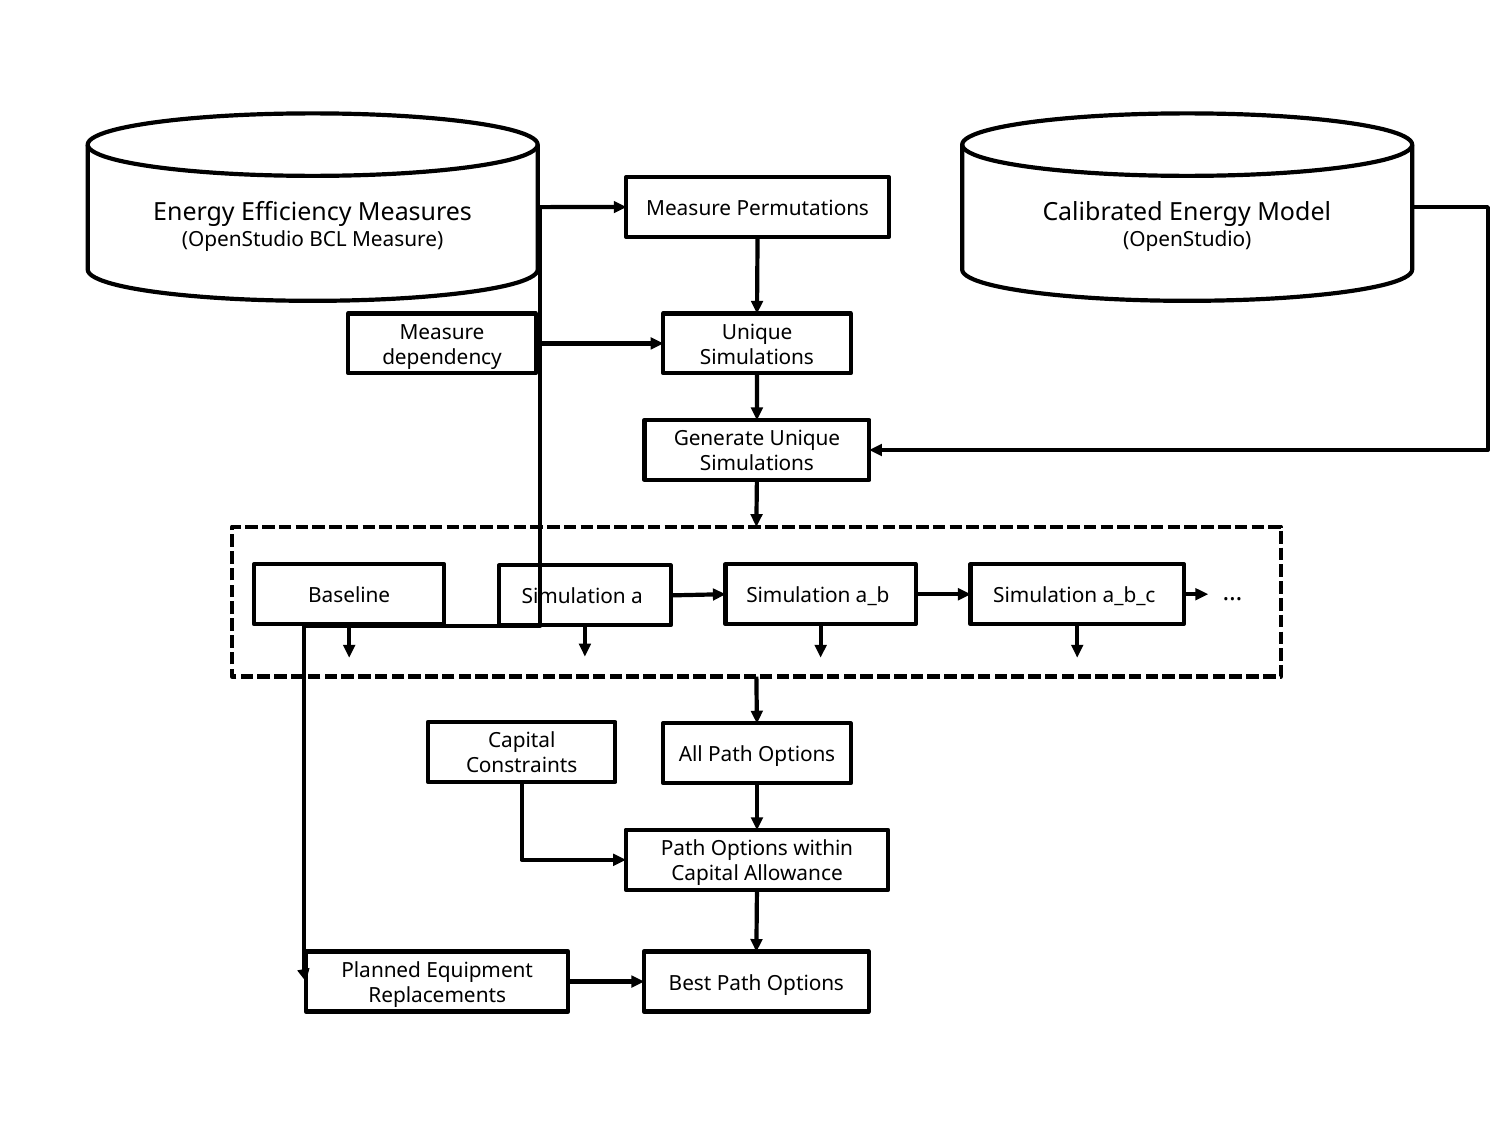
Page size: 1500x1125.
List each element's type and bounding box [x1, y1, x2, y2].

text_box [87, 113, 1413, 1012]
